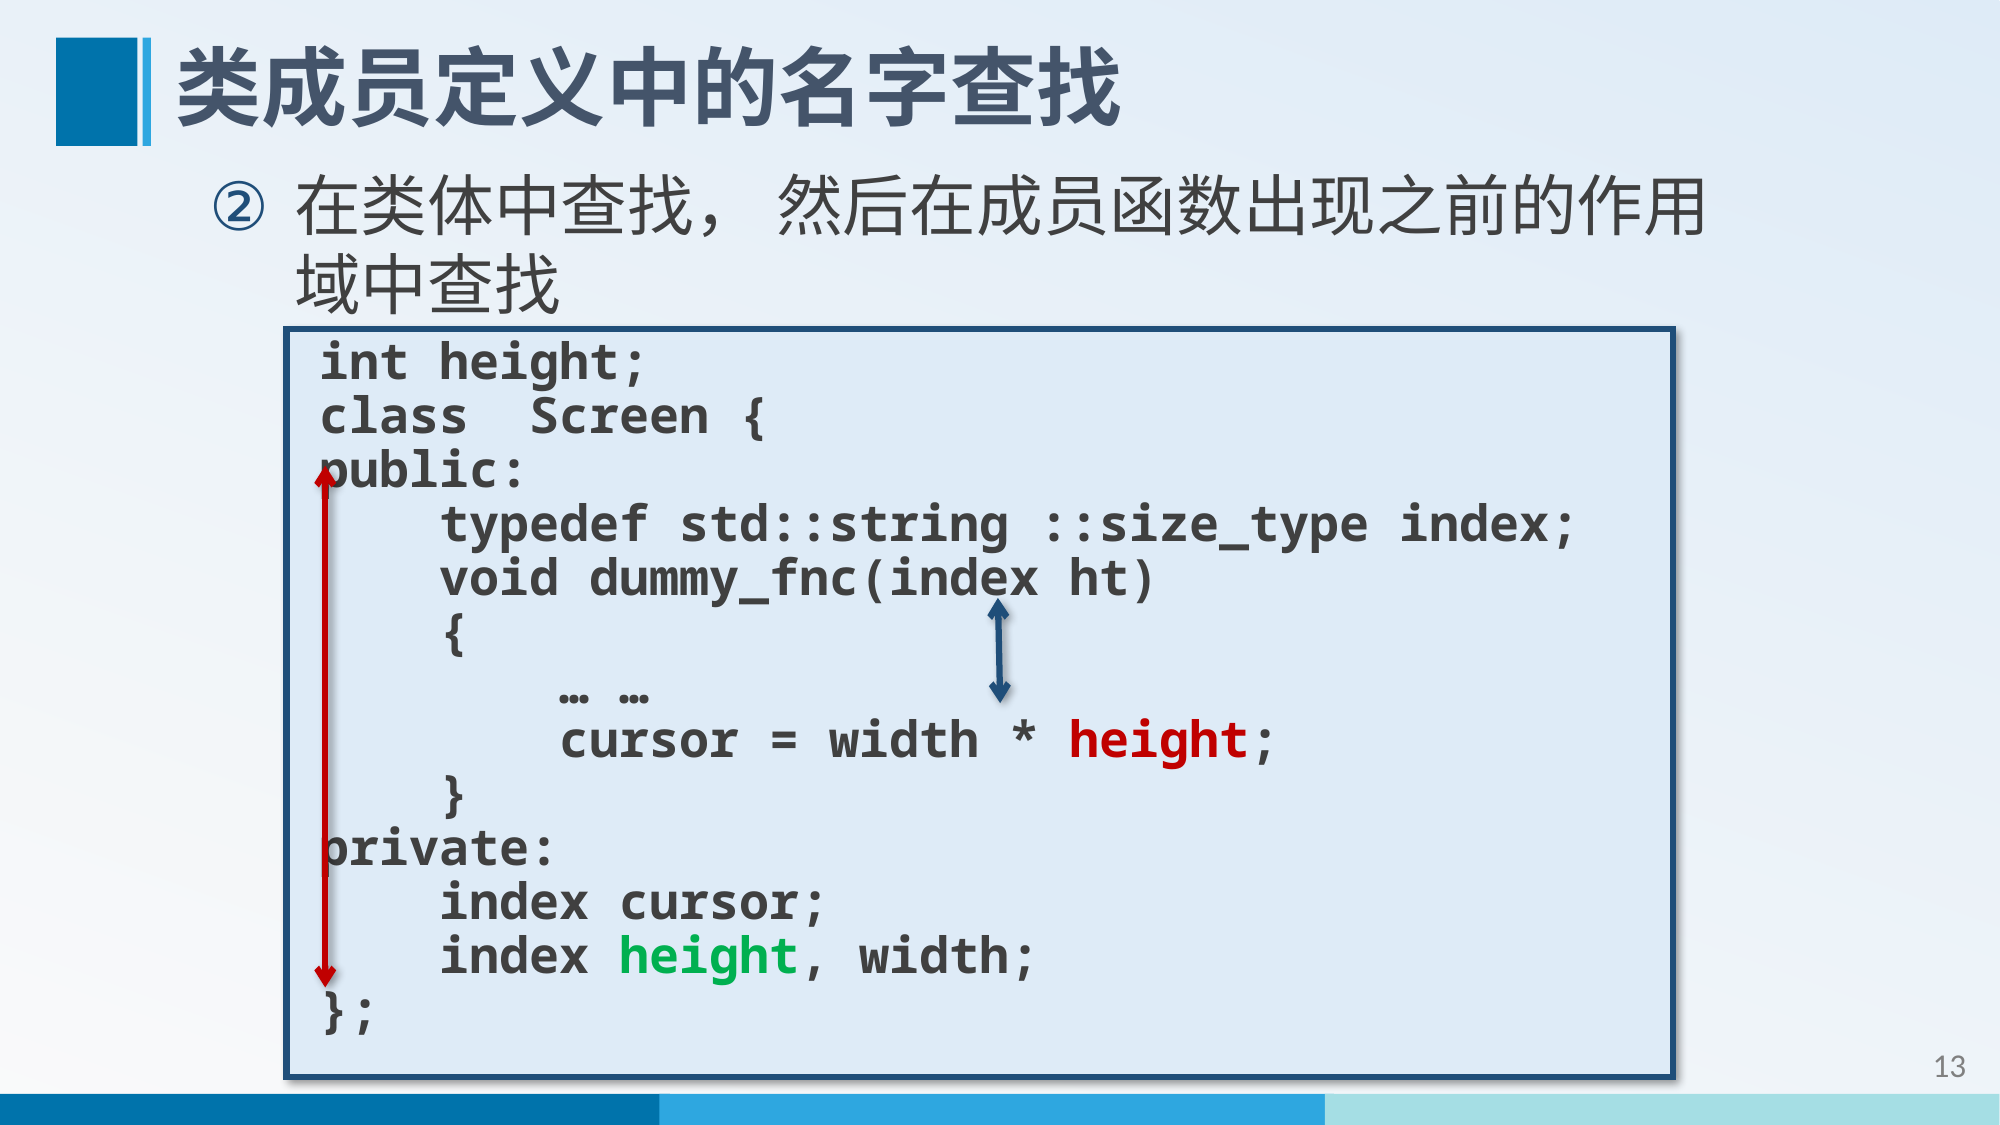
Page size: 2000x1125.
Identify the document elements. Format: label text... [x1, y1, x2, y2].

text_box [997, 597, 1001, 704]
text_box 在类体中查找， 然后在成员函数出现之前的作用域中查找 [140, 155, 1791, 261]
text_box int height; class Screen { public: typedef std::string ::size_type index; void dummy_fnc(index ht) { … … cursor = width * height; } private: index cursor; index height, width; }; [285, 328, 1674, 1078]
title 类成员定义中的名字查找 [160, 37, 1791, 146]
